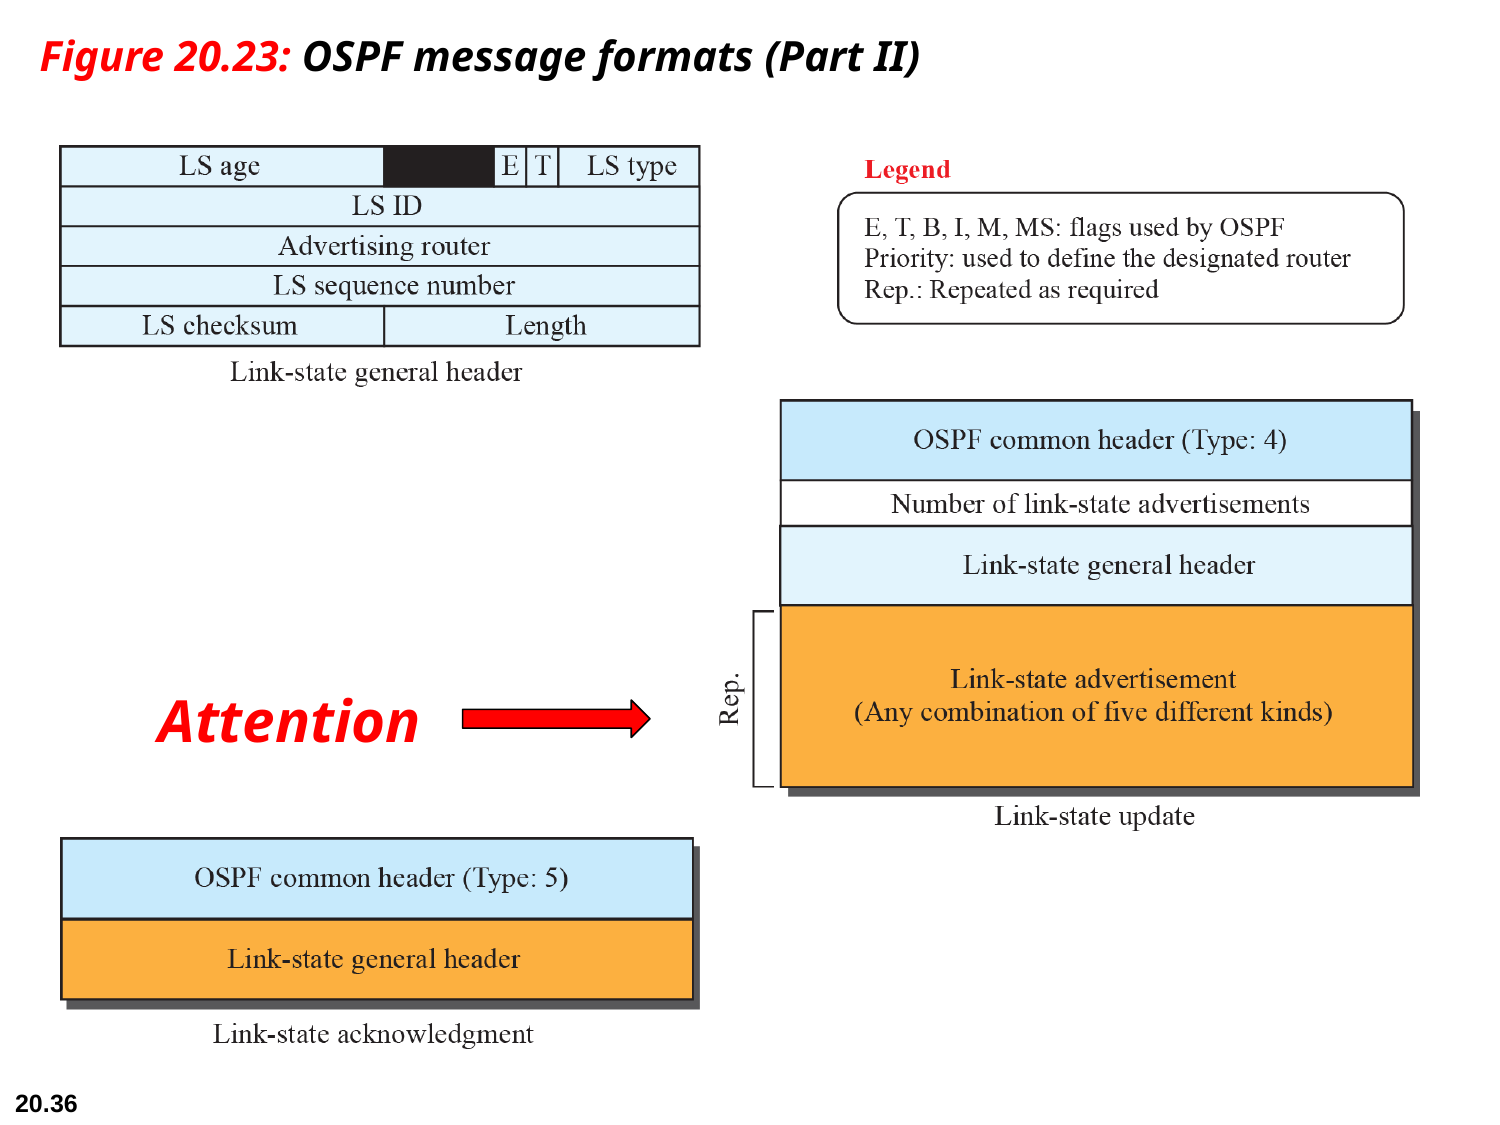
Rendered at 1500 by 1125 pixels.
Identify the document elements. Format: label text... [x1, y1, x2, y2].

text_box Figure 20.23: OSPF message formats (Part II) [24, 22, 1363, 87]
picture [58, 145, 701, 390]
picture [60, 837, 700, 1053]
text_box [143, 676, 651, 762]
slide_number 20.36 [0, 1049, 313, 1125]
picture [714, 399, 1421, 835]
picture [837, 155, 1405, 326]
